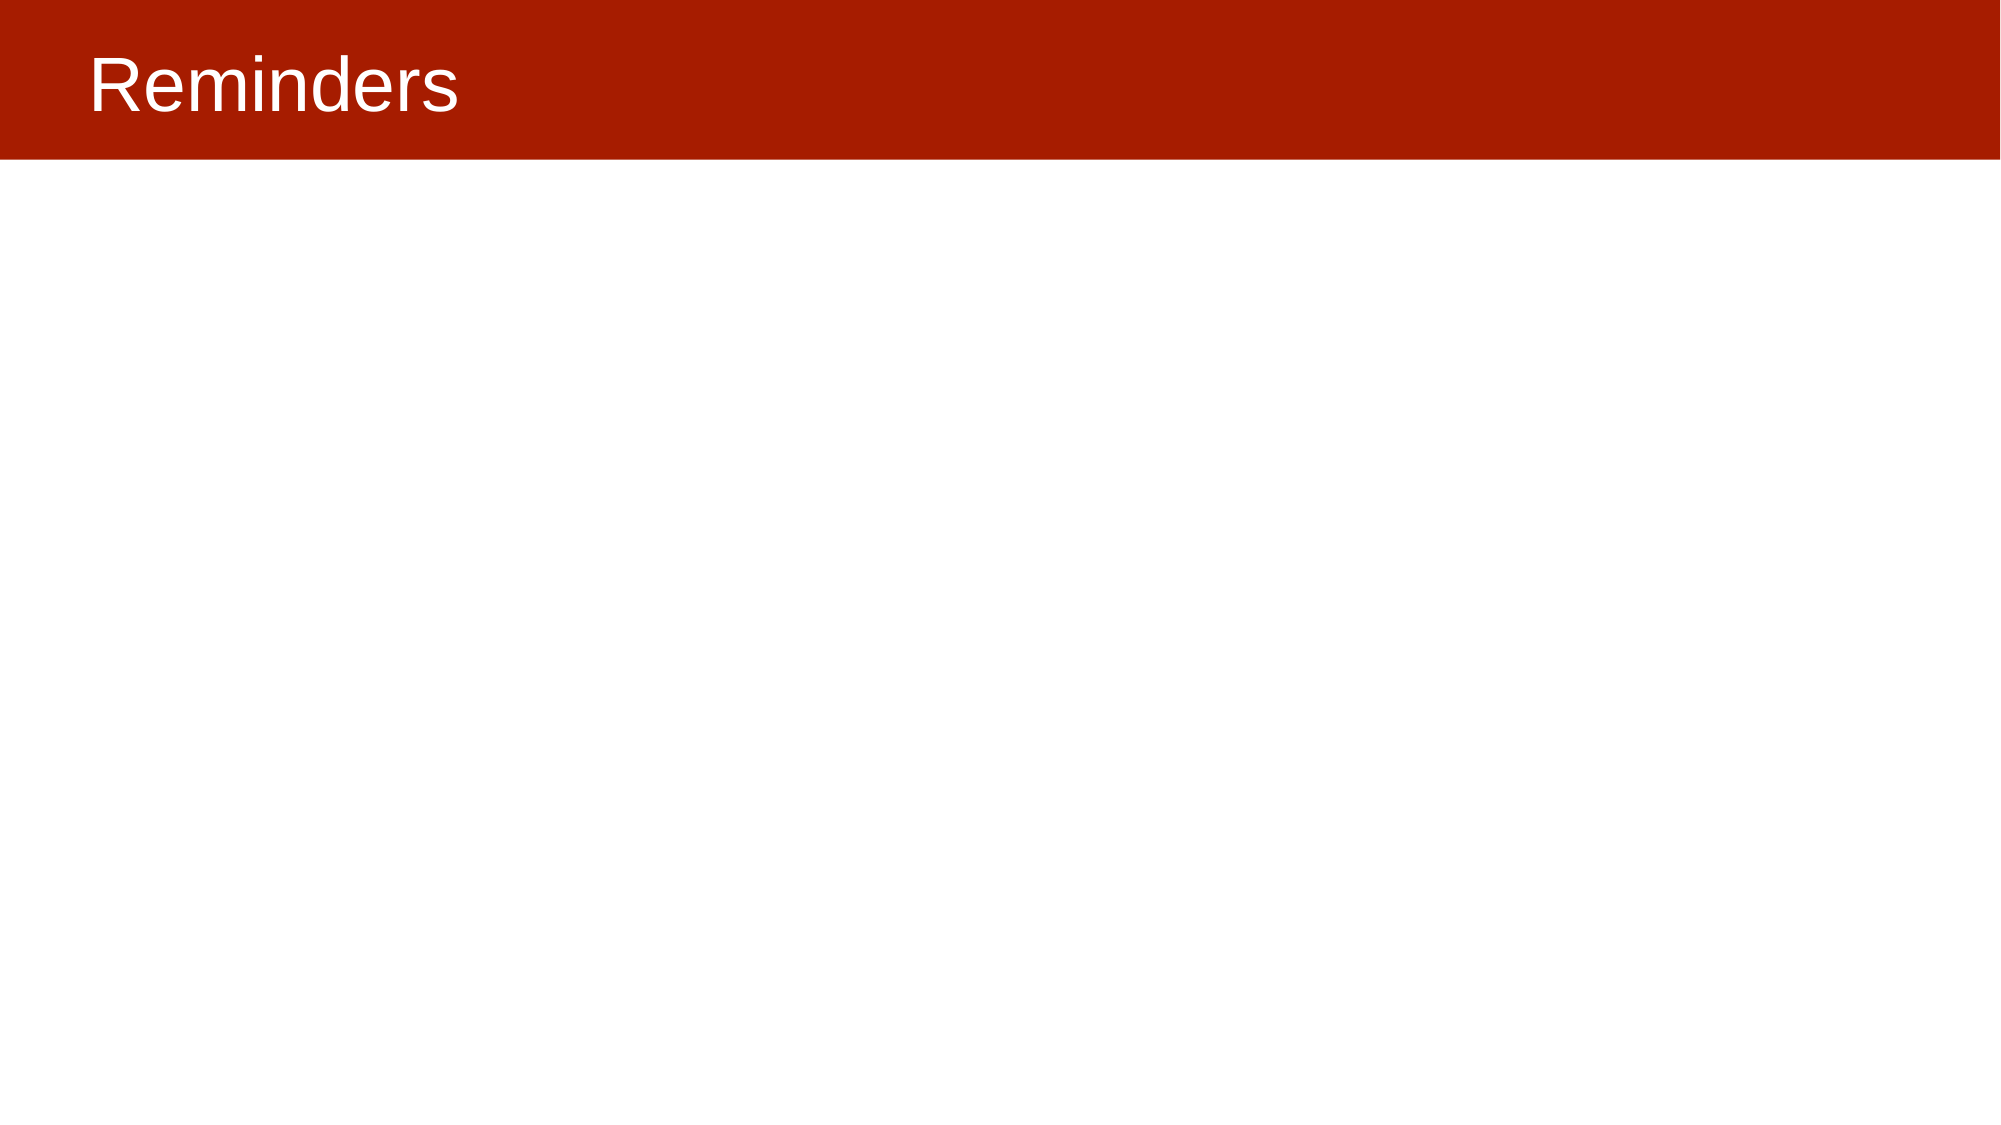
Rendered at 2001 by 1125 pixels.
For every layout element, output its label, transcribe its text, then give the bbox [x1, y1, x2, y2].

title Reminders [68, 14, 1932, 140]
